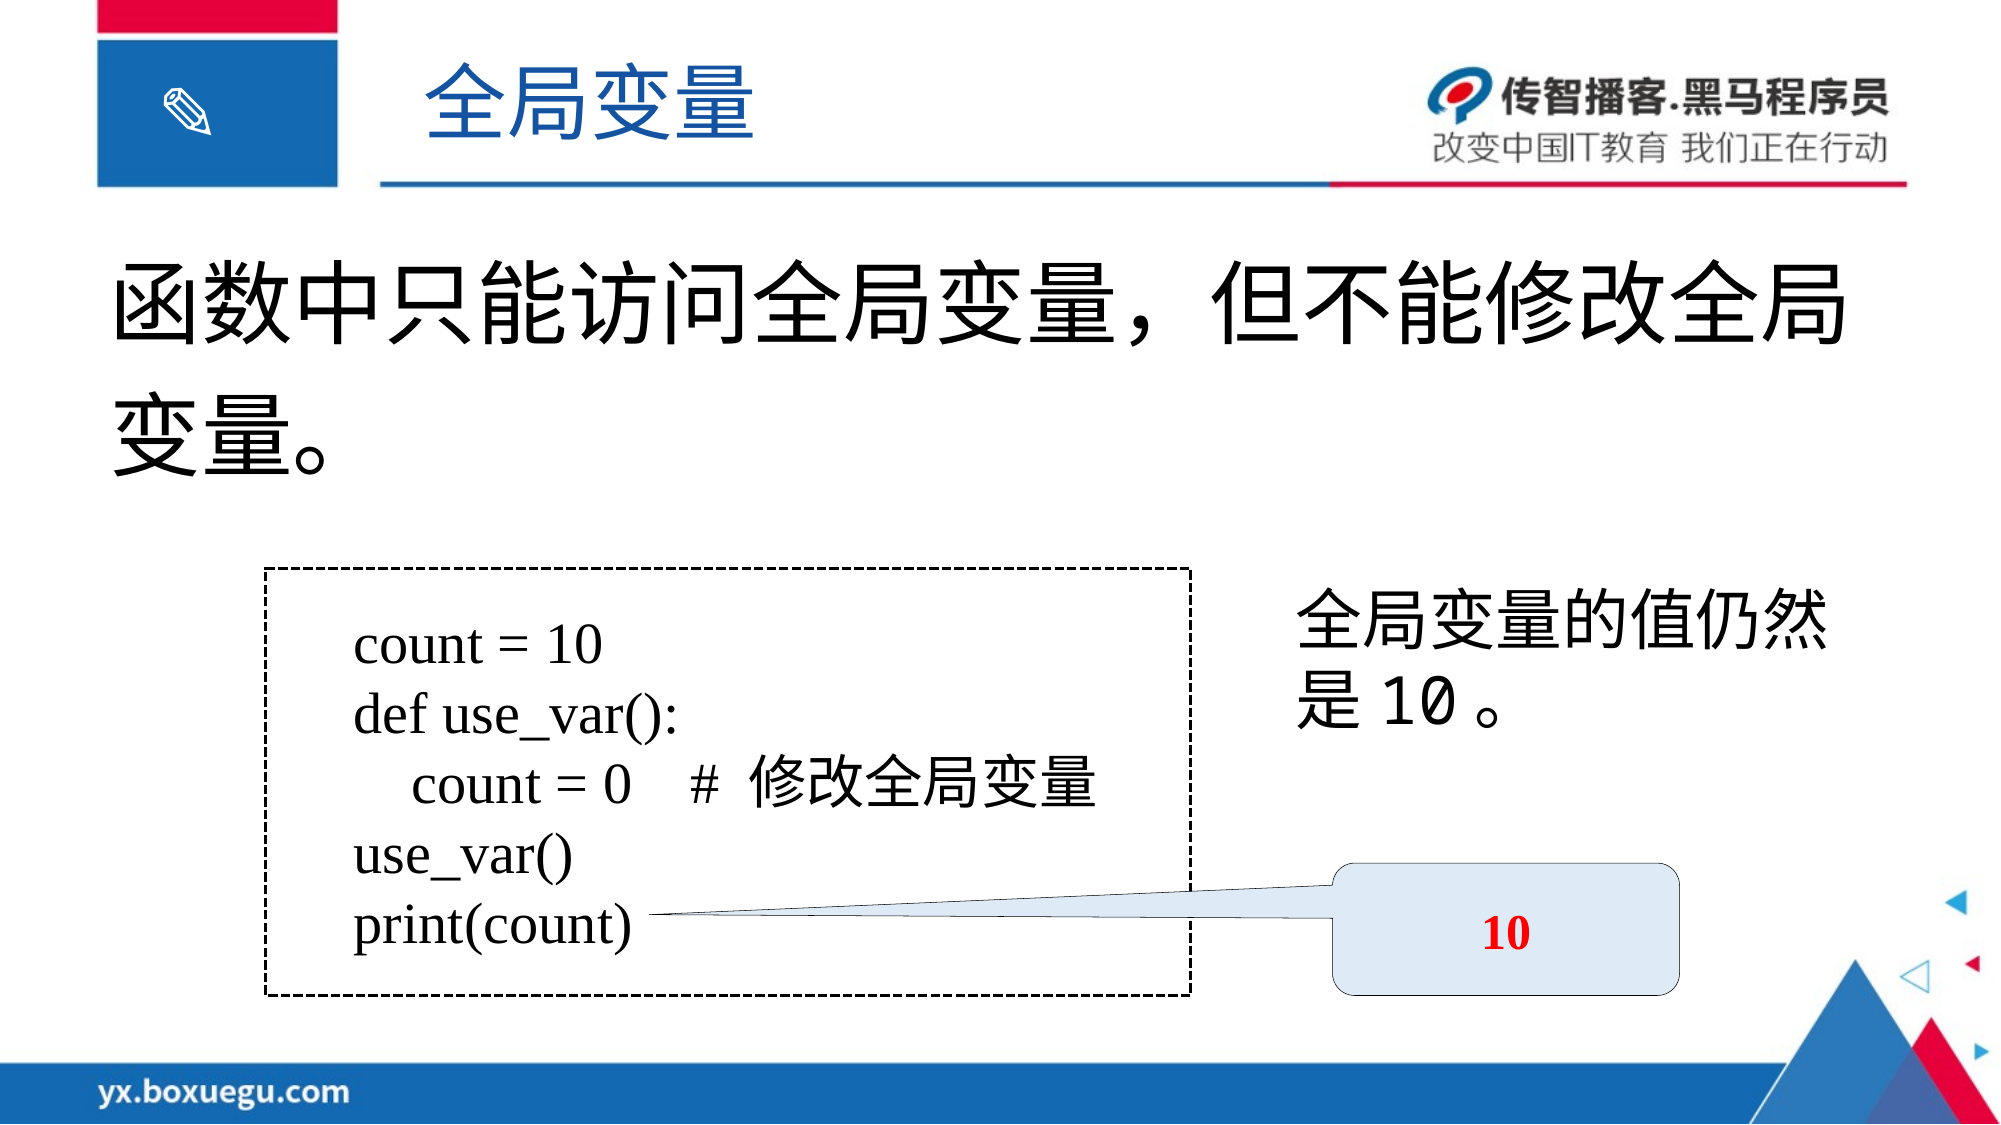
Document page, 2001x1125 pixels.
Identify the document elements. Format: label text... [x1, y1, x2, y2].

text_box 函数中只能访问全局变量，但不能修改全局变量。 [94, 216, 1938, 496]
text_box 全局变量的值仍然是10。 [1280, 570, 1866, 746]
text_box 全局变量 [409, 43, 1292, 158]
text_box count = 10 def use_var(): count = 0 # 修改全局变量 use_var() print(count) [339, 597, 1118, 963]
text_box 10 [648, 862, 1681, 997]
picture [0, 0, 2000, 1124]
text_box [265, 568, 1191, 996]
